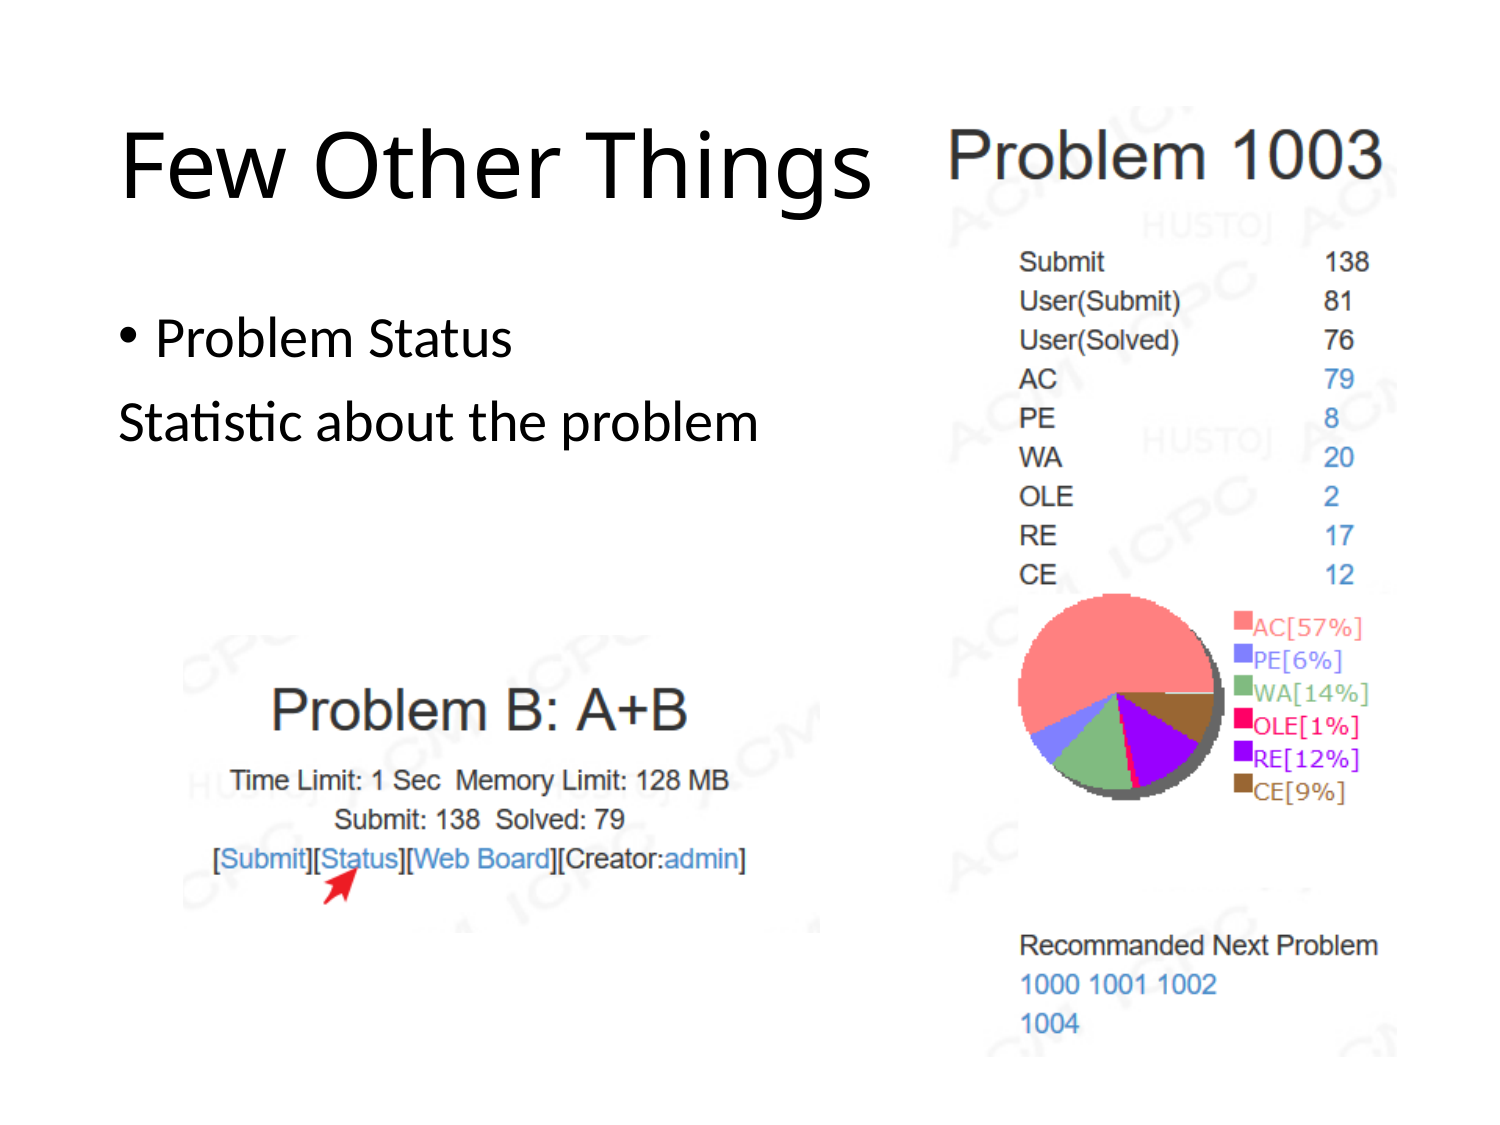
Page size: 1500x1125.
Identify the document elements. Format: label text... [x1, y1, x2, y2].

list Problem Status Statistic about the problem [103, 299, 937, 1014]
picture [183, 635, 820, 933]
picture [937, 106, 1397, 1057]
title Few Other Things [103, 59, 1397, 278]
